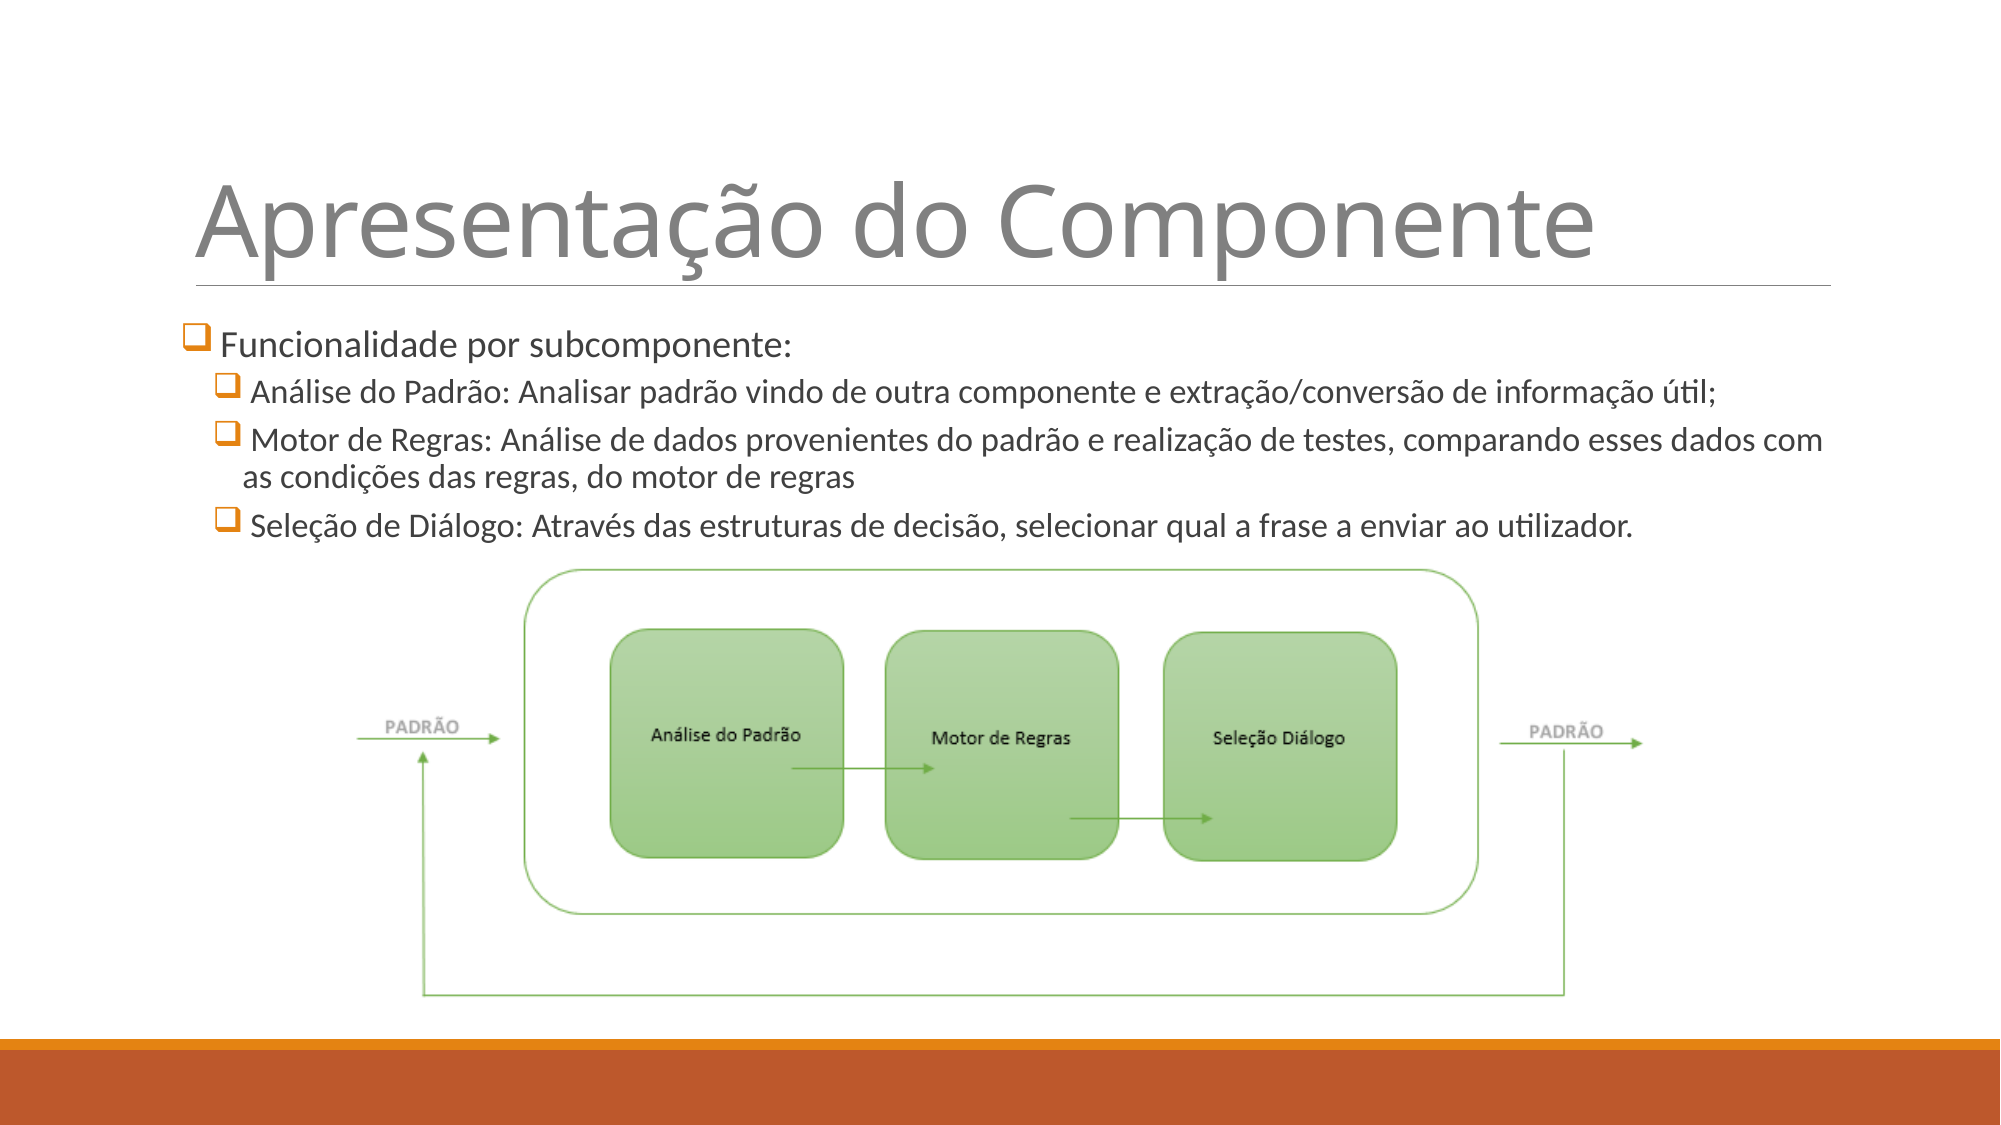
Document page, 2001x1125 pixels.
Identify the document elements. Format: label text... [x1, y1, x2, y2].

list Funcionalidade por subcomponente: Análise do Padrão: Analisar padrão vindo de outra componente e extração/conversão de informação útil; Motor de Regras: Análise de dados provenientes do padrão e realização de testes, comparando esses dados com as condições das regras, do motor de regras Seleção de Diálogo: Através das estruturas de decisão, selecionar qual a frase a enviar ao utilizador. [180, 316, 1830, 555]
picture [337, 513, 1663, 1024]
title Apresentação do Componente [180, 47, 1830, 285]
